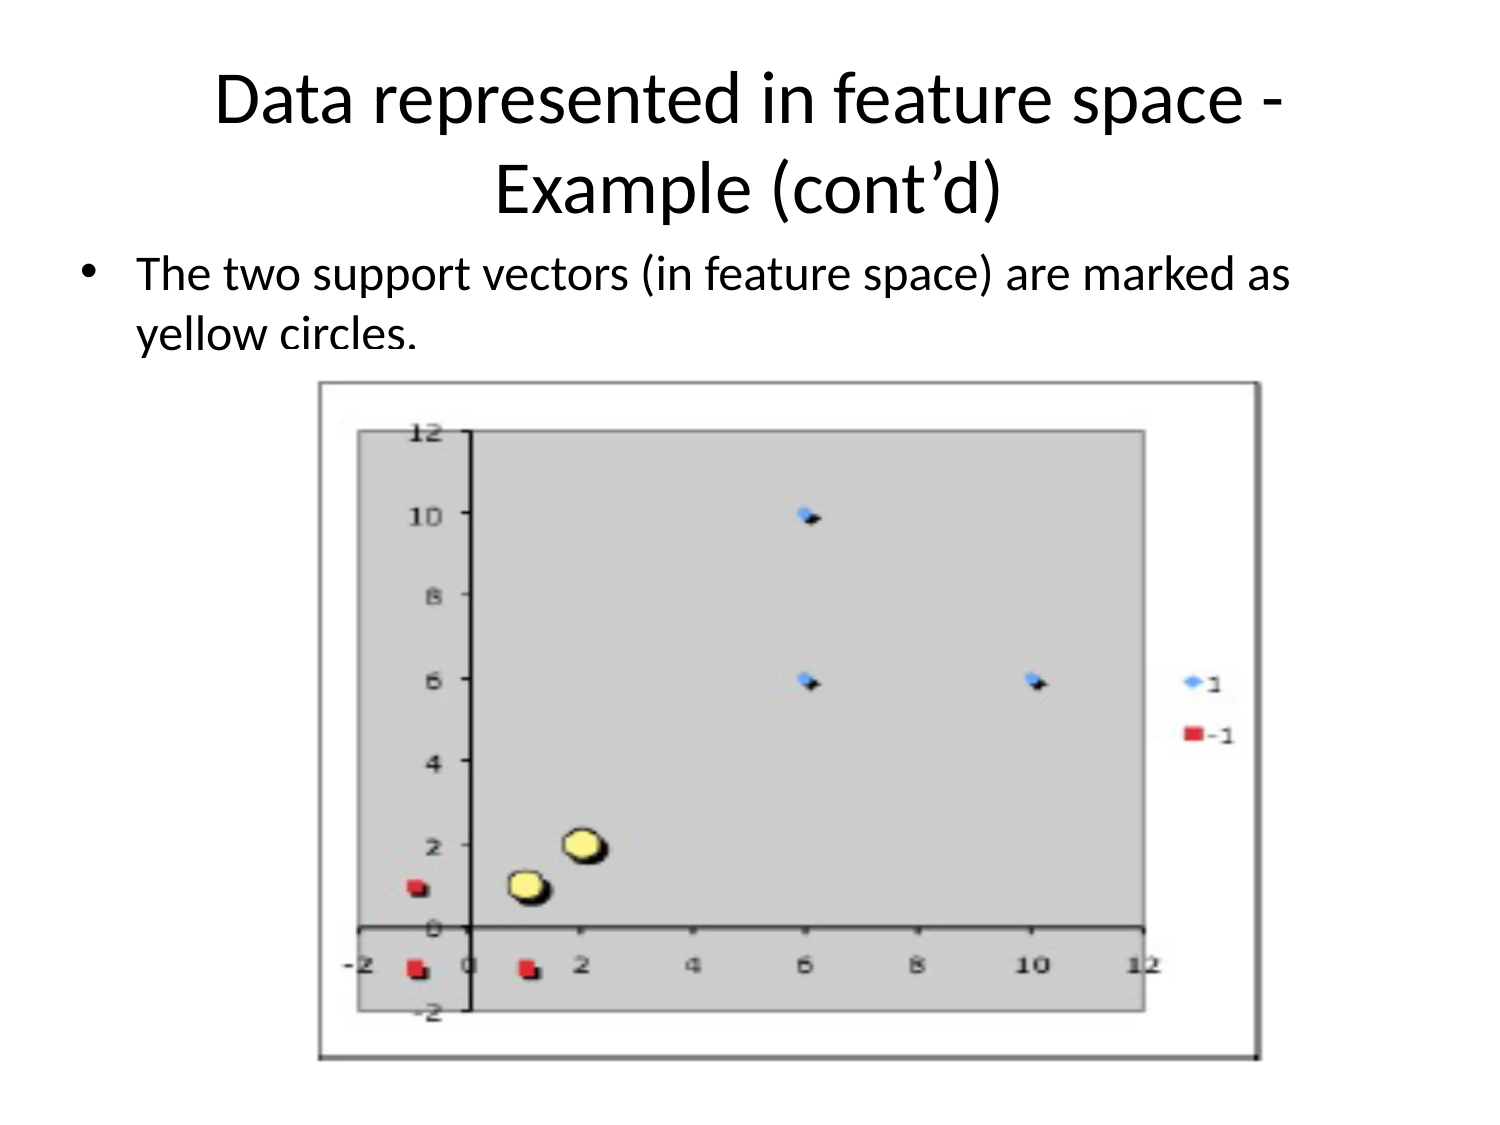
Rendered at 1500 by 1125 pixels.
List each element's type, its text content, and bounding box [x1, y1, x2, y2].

picture [277, 349, 1329, 1083]
title Data represented in feature space - Example (cont’d) [75, 45, 1425, 232]
list The two support vectors (in feature space) are marked as yellow circles. [64, 232, 1425, 1083]
